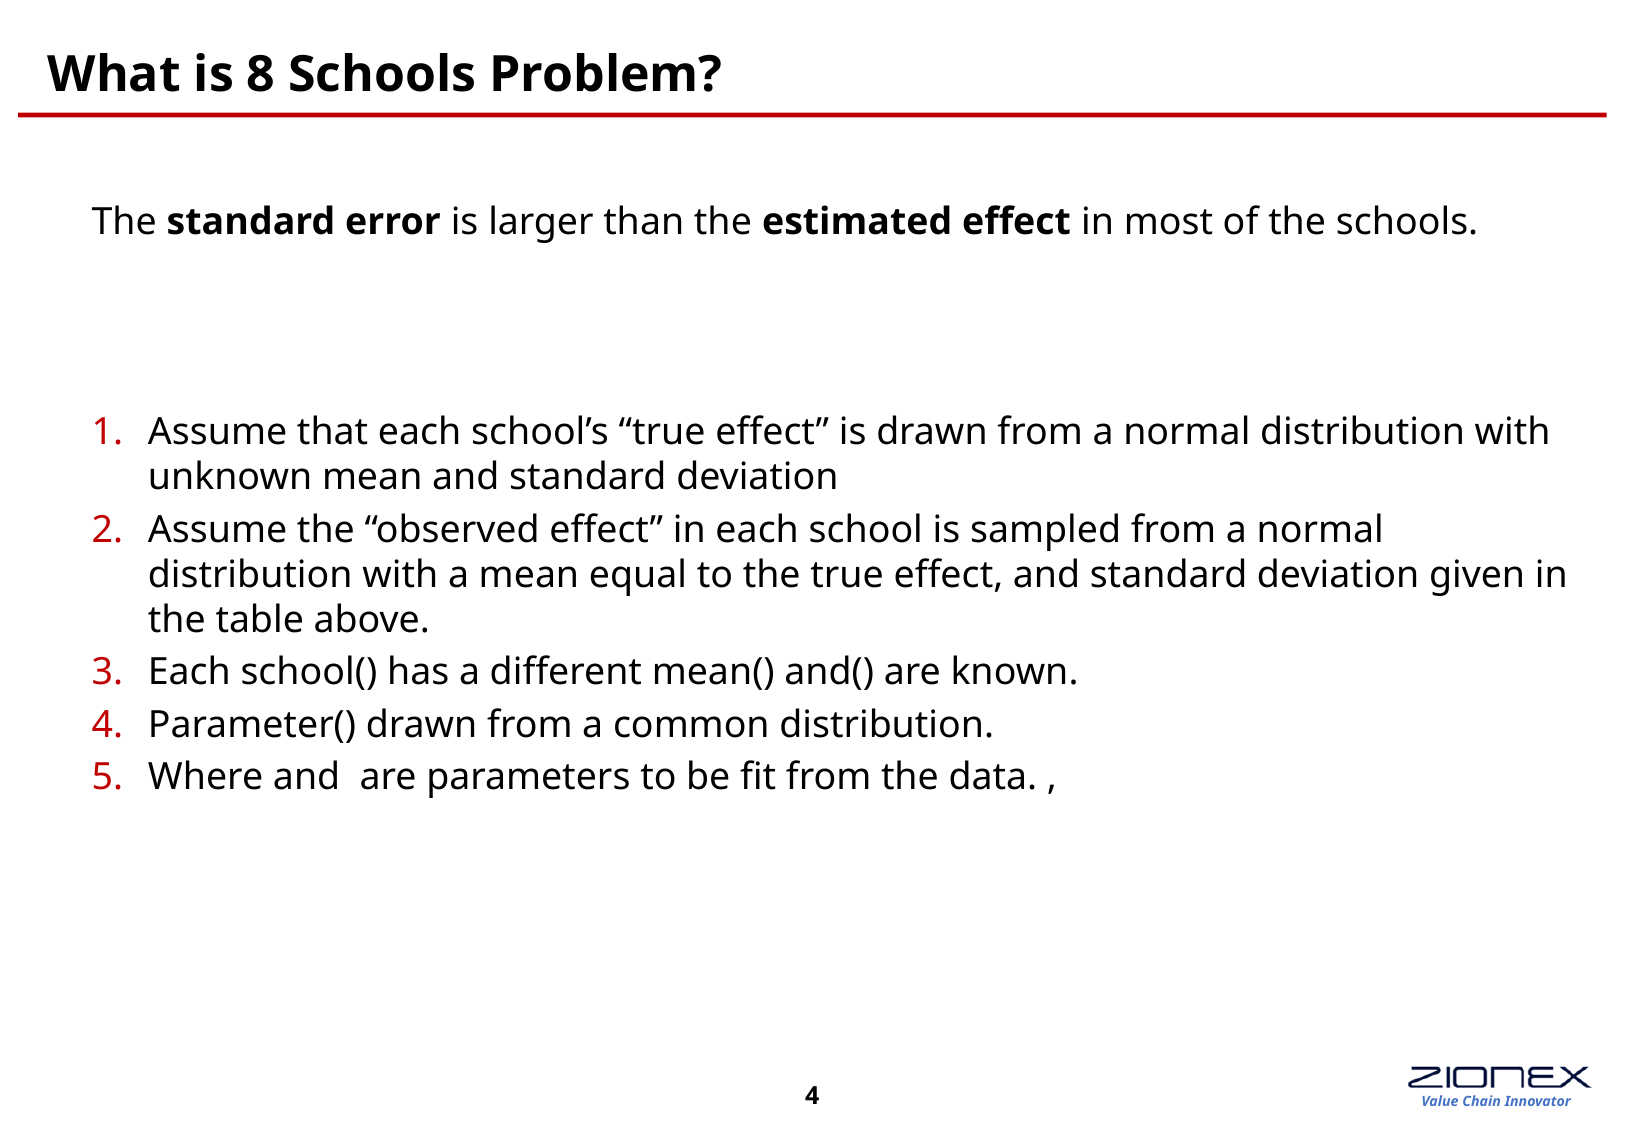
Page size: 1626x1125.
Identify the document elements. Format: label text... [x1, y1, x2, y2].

picture [1404, 1063, 1594, 1090]
title What is 8 Schools Problem? [32, 31, 1321, 113]
